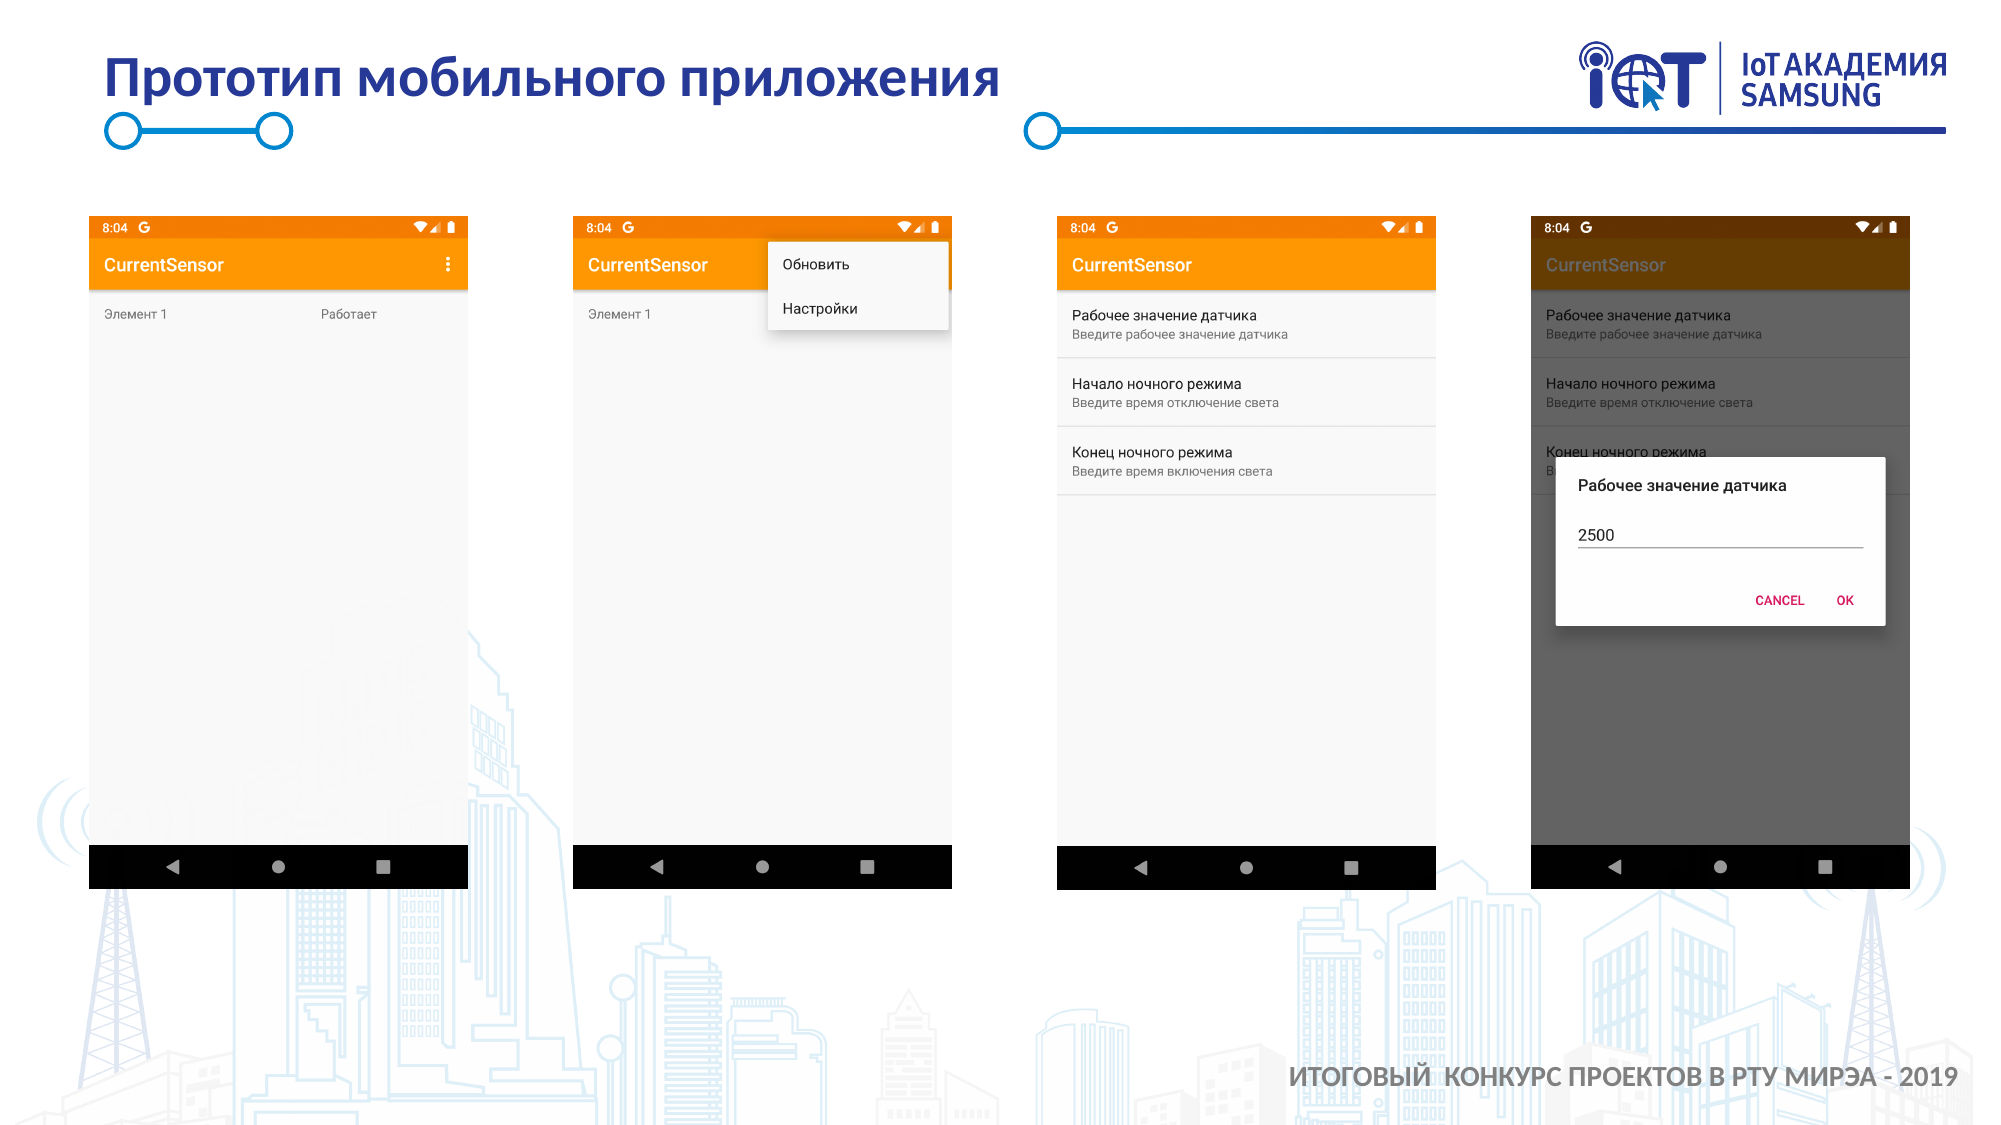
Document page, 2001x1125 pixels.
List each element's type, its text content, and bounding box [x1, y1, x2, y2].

picture [573, 216, 952, 889]
picture [1579, 41, 1946, 115]
picture [89, 216, 468, 889]
picture [1057, 216, 1436, 890]
title Прототип мобильного приложения [89, 46, 1532, 113]
picture [1531, 216, 1910, 889]
